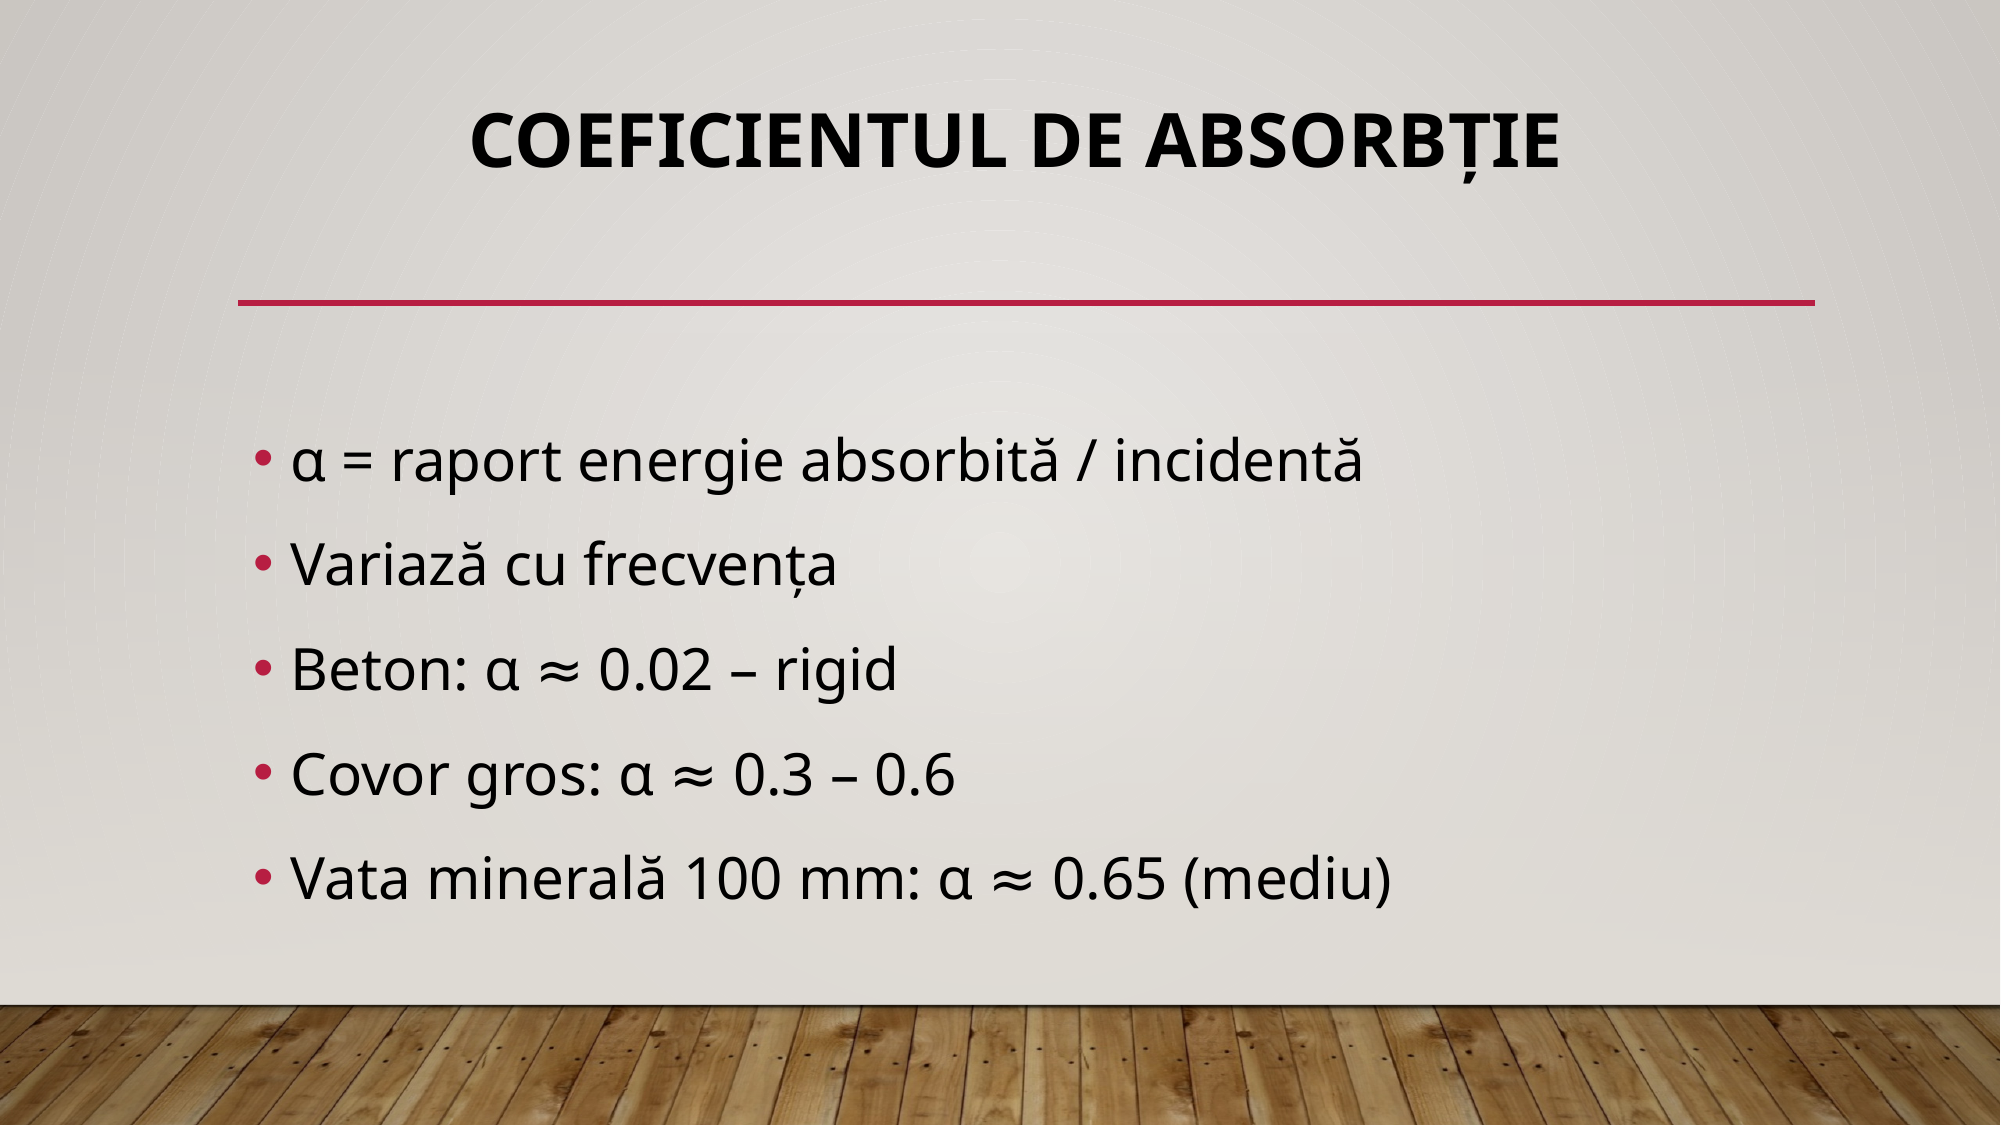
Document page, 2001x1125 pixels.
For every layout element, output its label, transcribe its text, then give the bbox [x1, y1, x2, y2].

list α = raport energie absorbită / incidentă Variază cu frecvența Beton: α ≈ 0.02 – rigid Covor gros: α ≈ 0.3 – 0.6 Vata minerală 100 mm: α ≈ 0.65 (mediu) [238, 401, 1814, 968]
title Coeficientul de absorbție [238, 95, 1814, 268]
picture [0, 1005, 2000, 1125]
